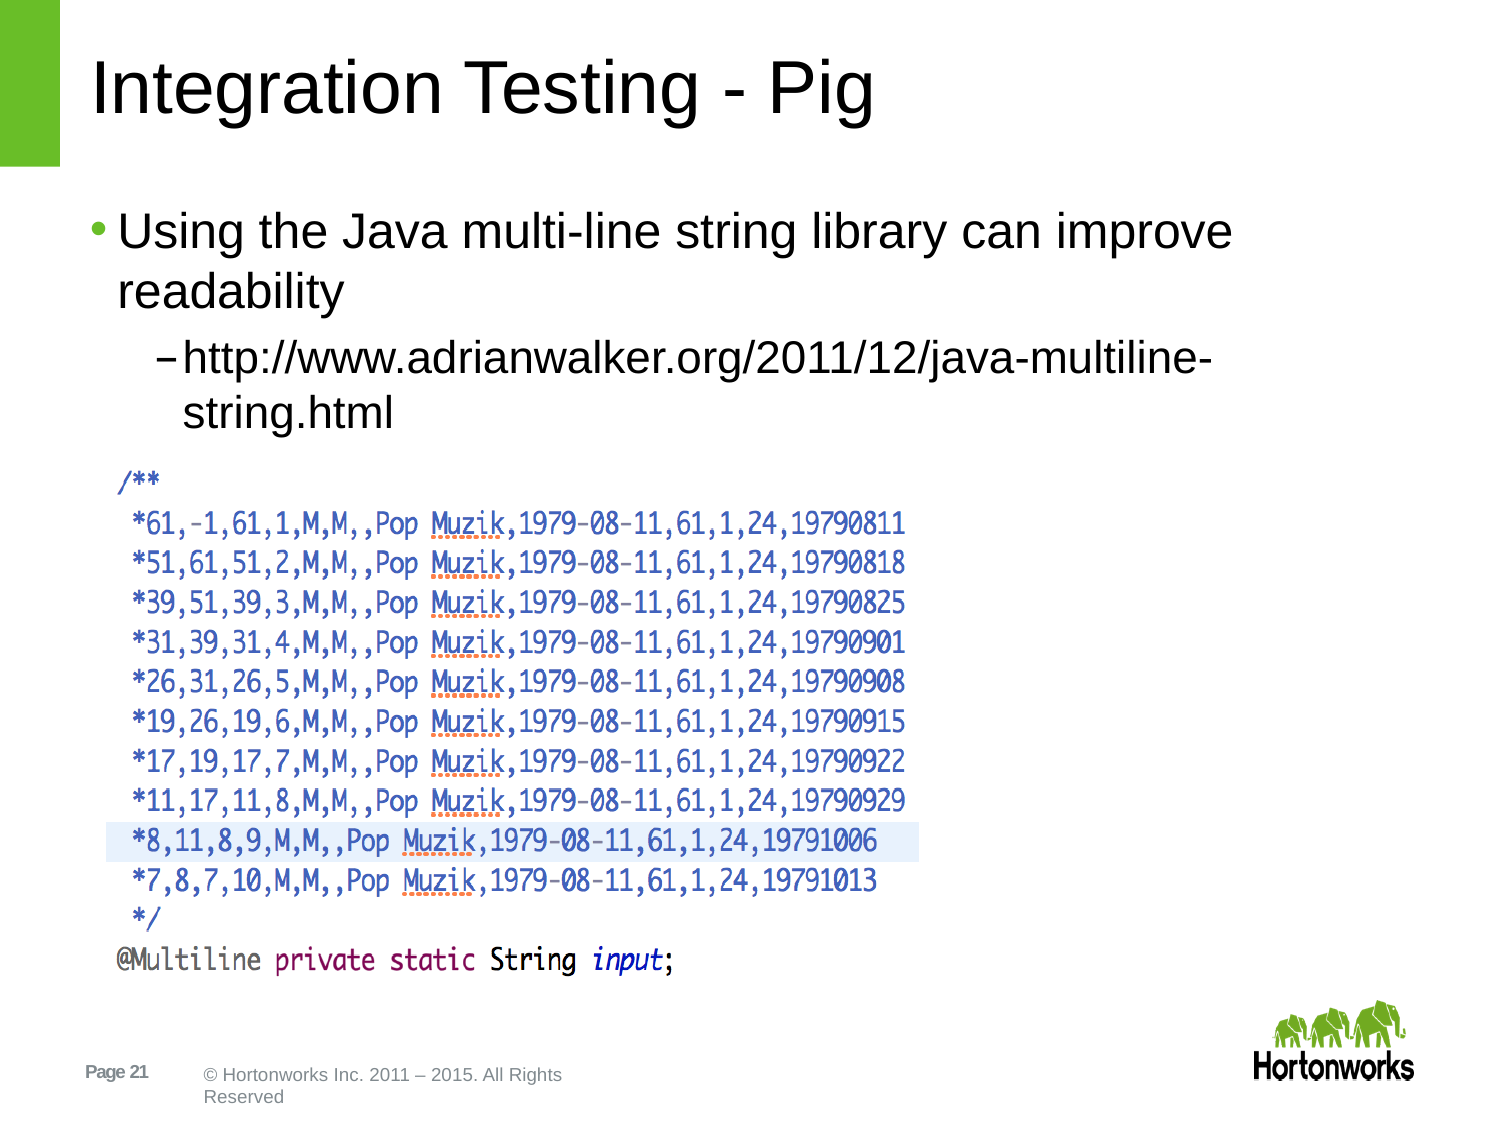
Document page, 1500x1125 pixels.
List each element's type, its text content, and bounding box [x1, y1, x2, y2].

title Integration Testing - Pig [75, 0, 1425, 167]
list Using the Java multi-line string library can improve readability http://www.adrianwalker.org/2011/12/java-multiline-string.html [75, 191, 1425, 1004]
picture [1254, 1004, 1414, 1081]
picture [106, 459, 920, 979]
